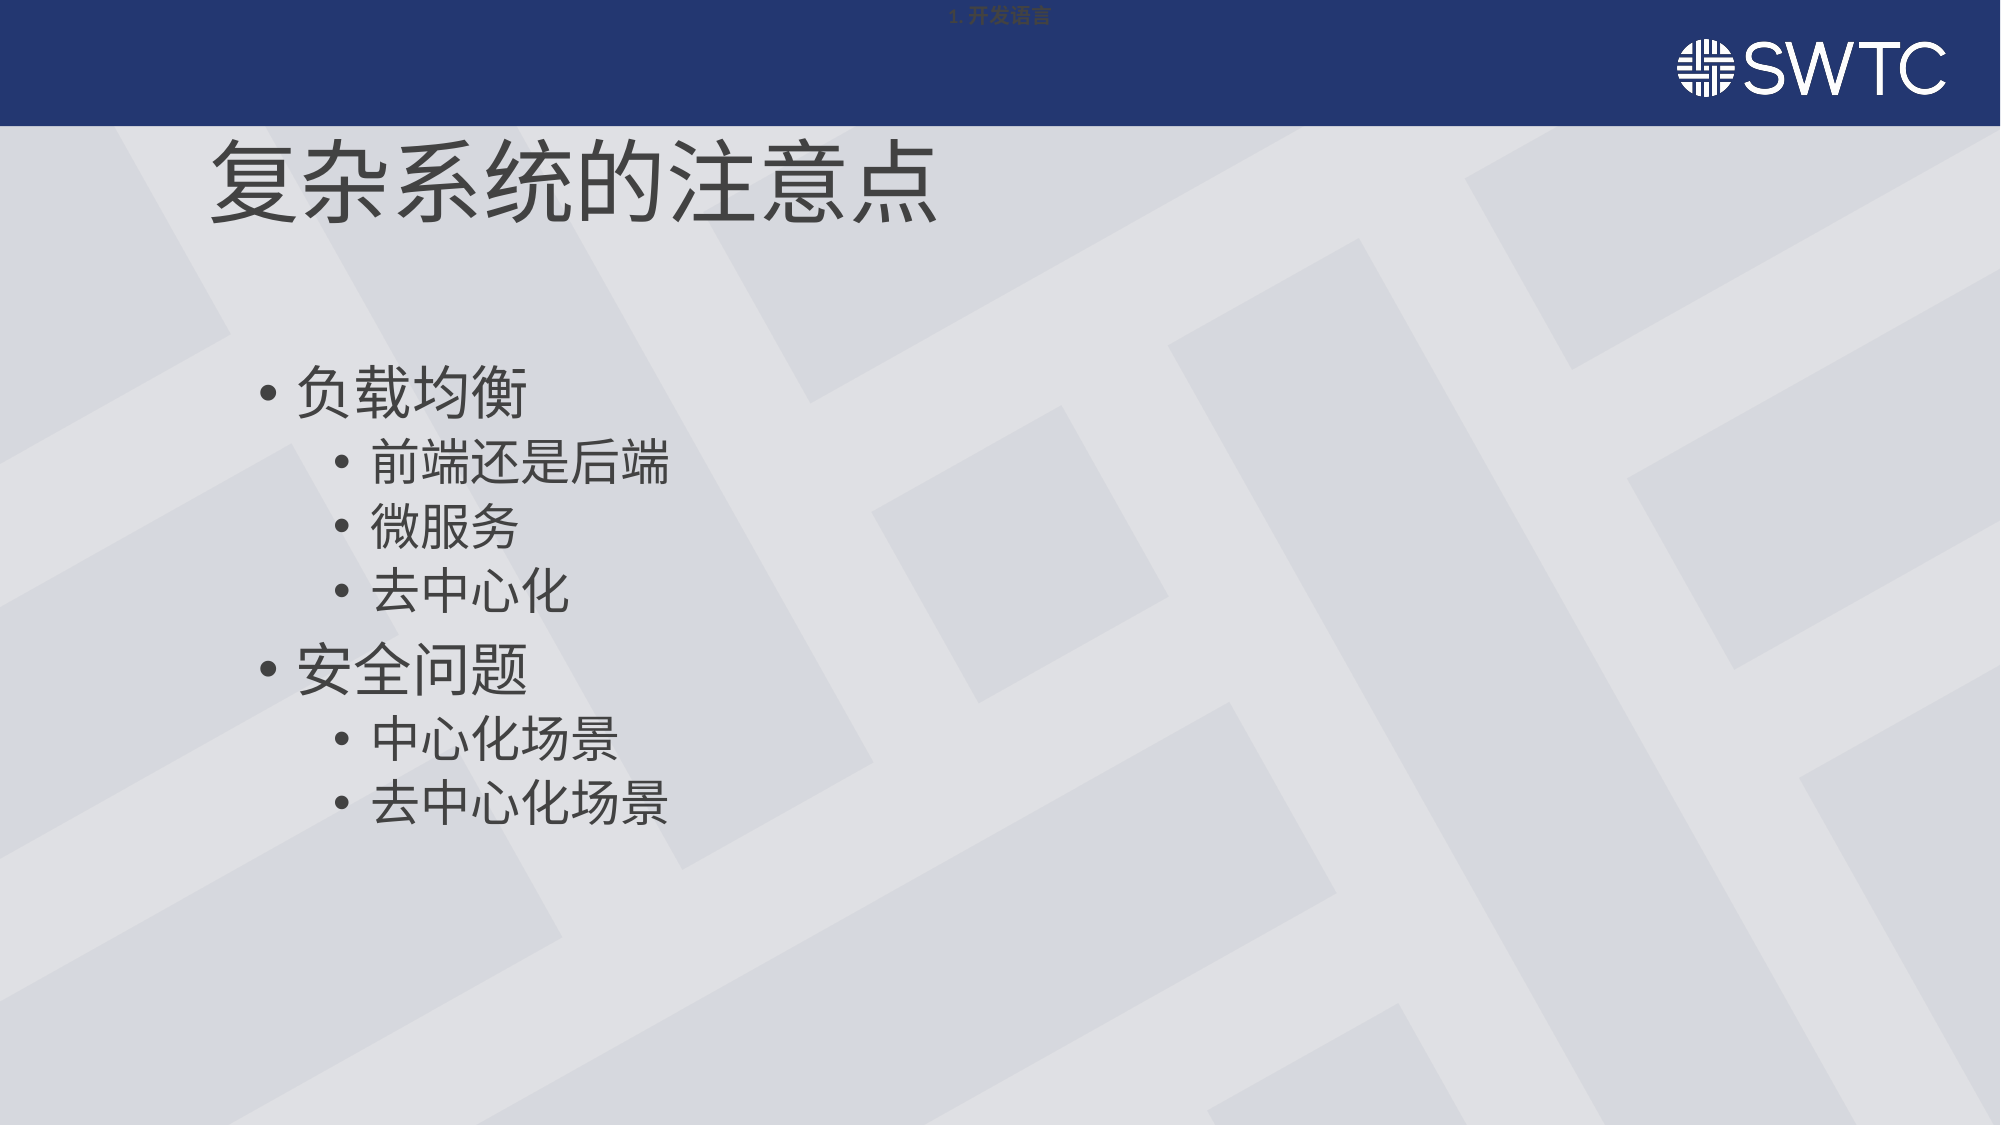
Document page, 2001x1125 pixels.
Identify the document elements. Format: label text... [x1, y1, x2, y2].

text_box 1.开发语言 [932, 0, 1067, 80]
title 复杂系统的注意点 [193, 130, 1837, 418]
text_box 负载均衡 前端还是后端 微服务 去中心化 安全问题 中心化场景 去中心化场景 [243, 356, 1887, 1102]
